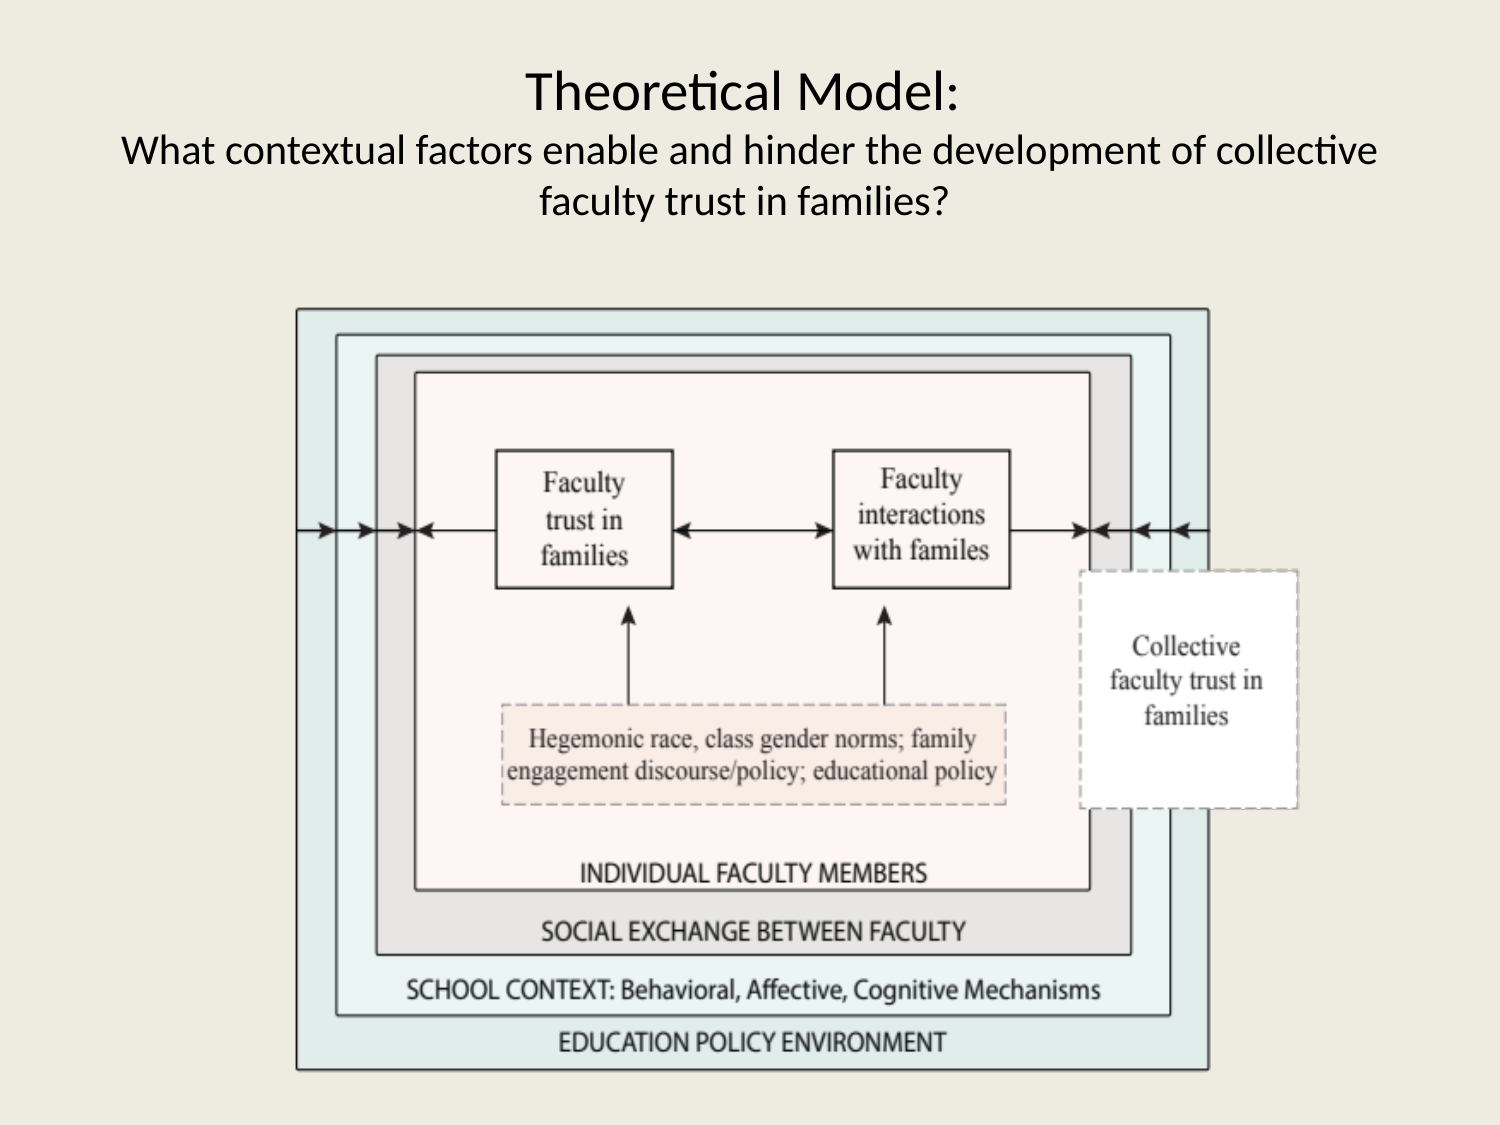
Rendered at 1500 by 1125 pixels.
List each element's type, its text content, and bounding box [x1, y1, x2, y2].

picture [74, 297, 1446, 1080]
title Theoretical Model: What contextual factors enable and hinder the development of collective faculty trust in families? [75, 45, 1425, 233]
